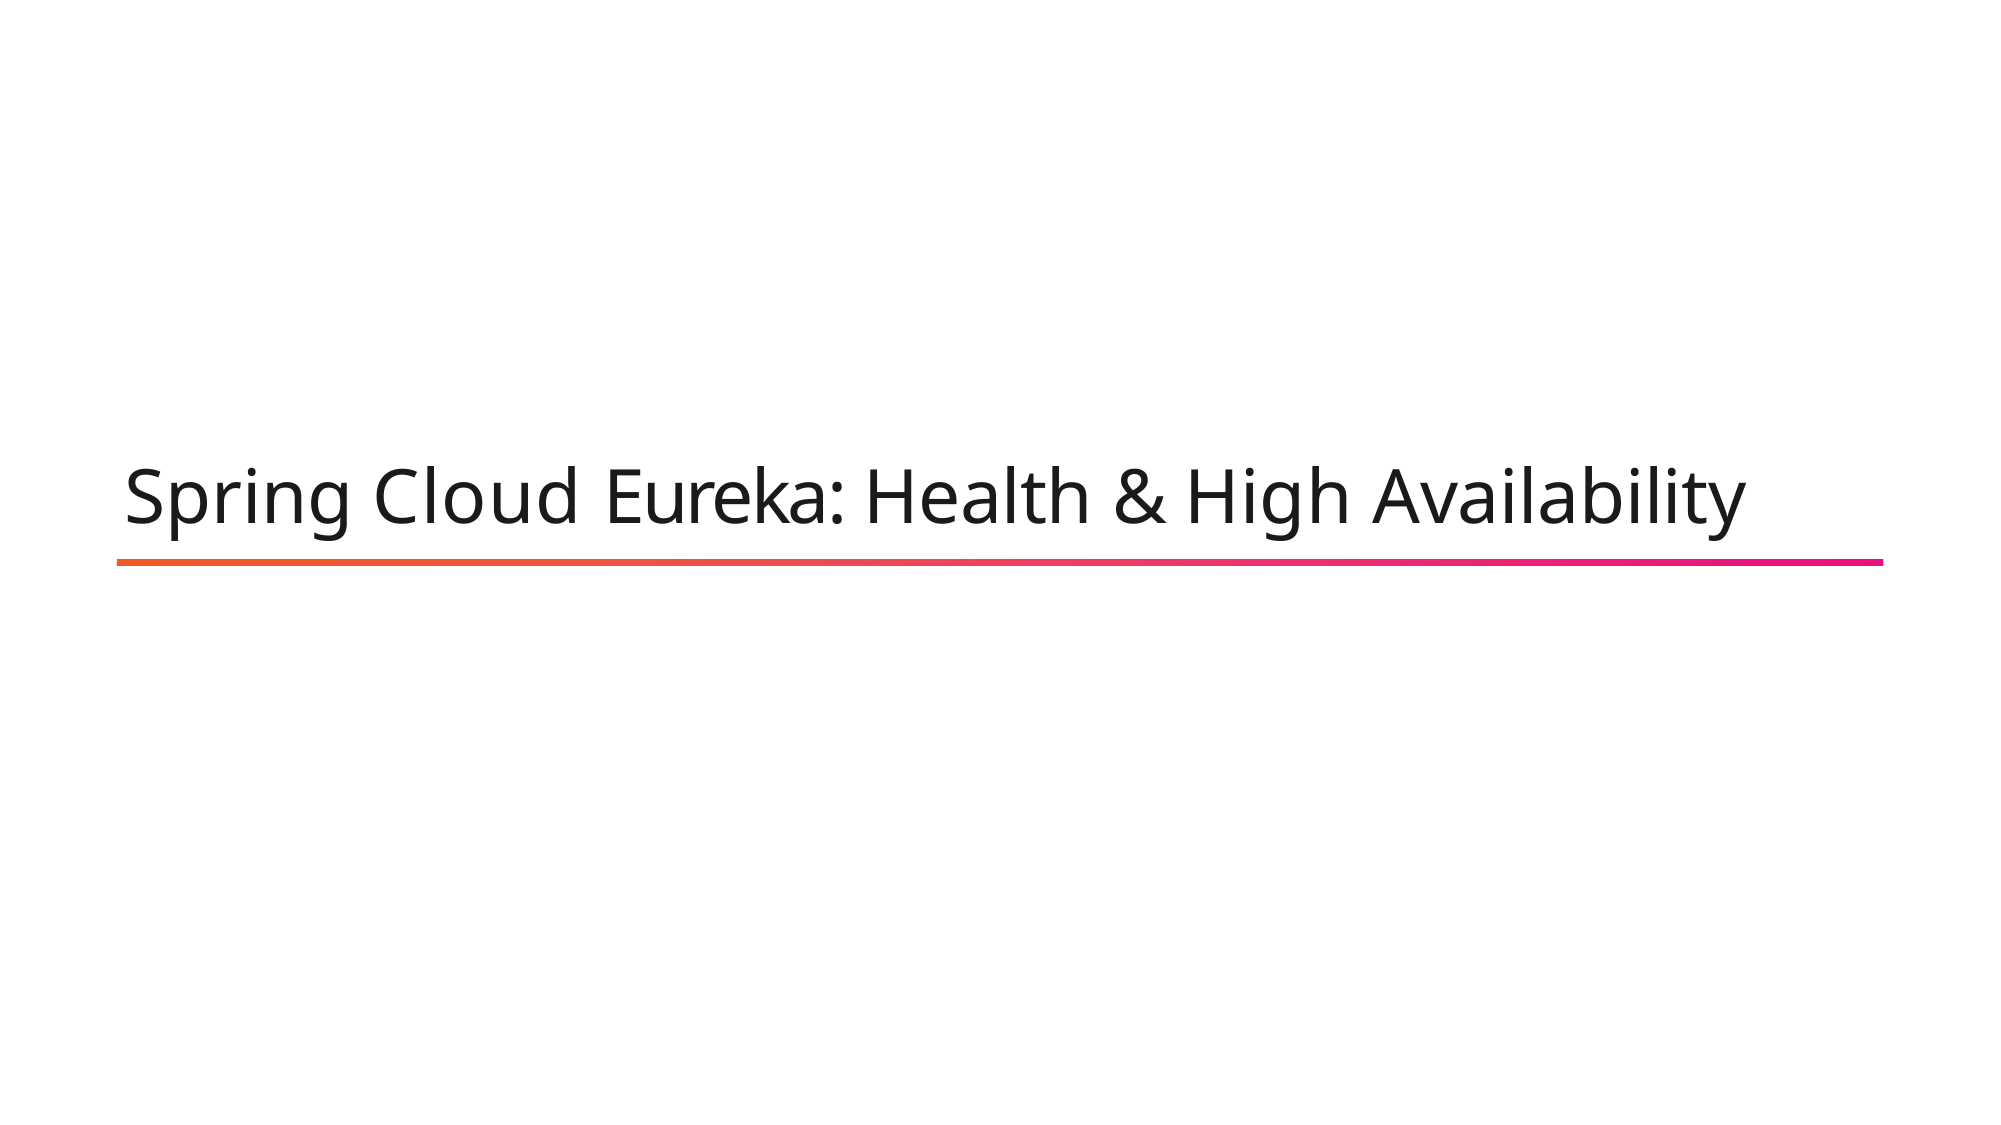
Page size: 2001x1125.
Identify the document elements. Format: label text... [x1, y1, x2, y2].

text_box [116, 559, 122, 566]
title Spring Cloud Eureka: Health & High Availability [122, 446, 1871, 636]
text_box [1871, 559, 1884, 566]
